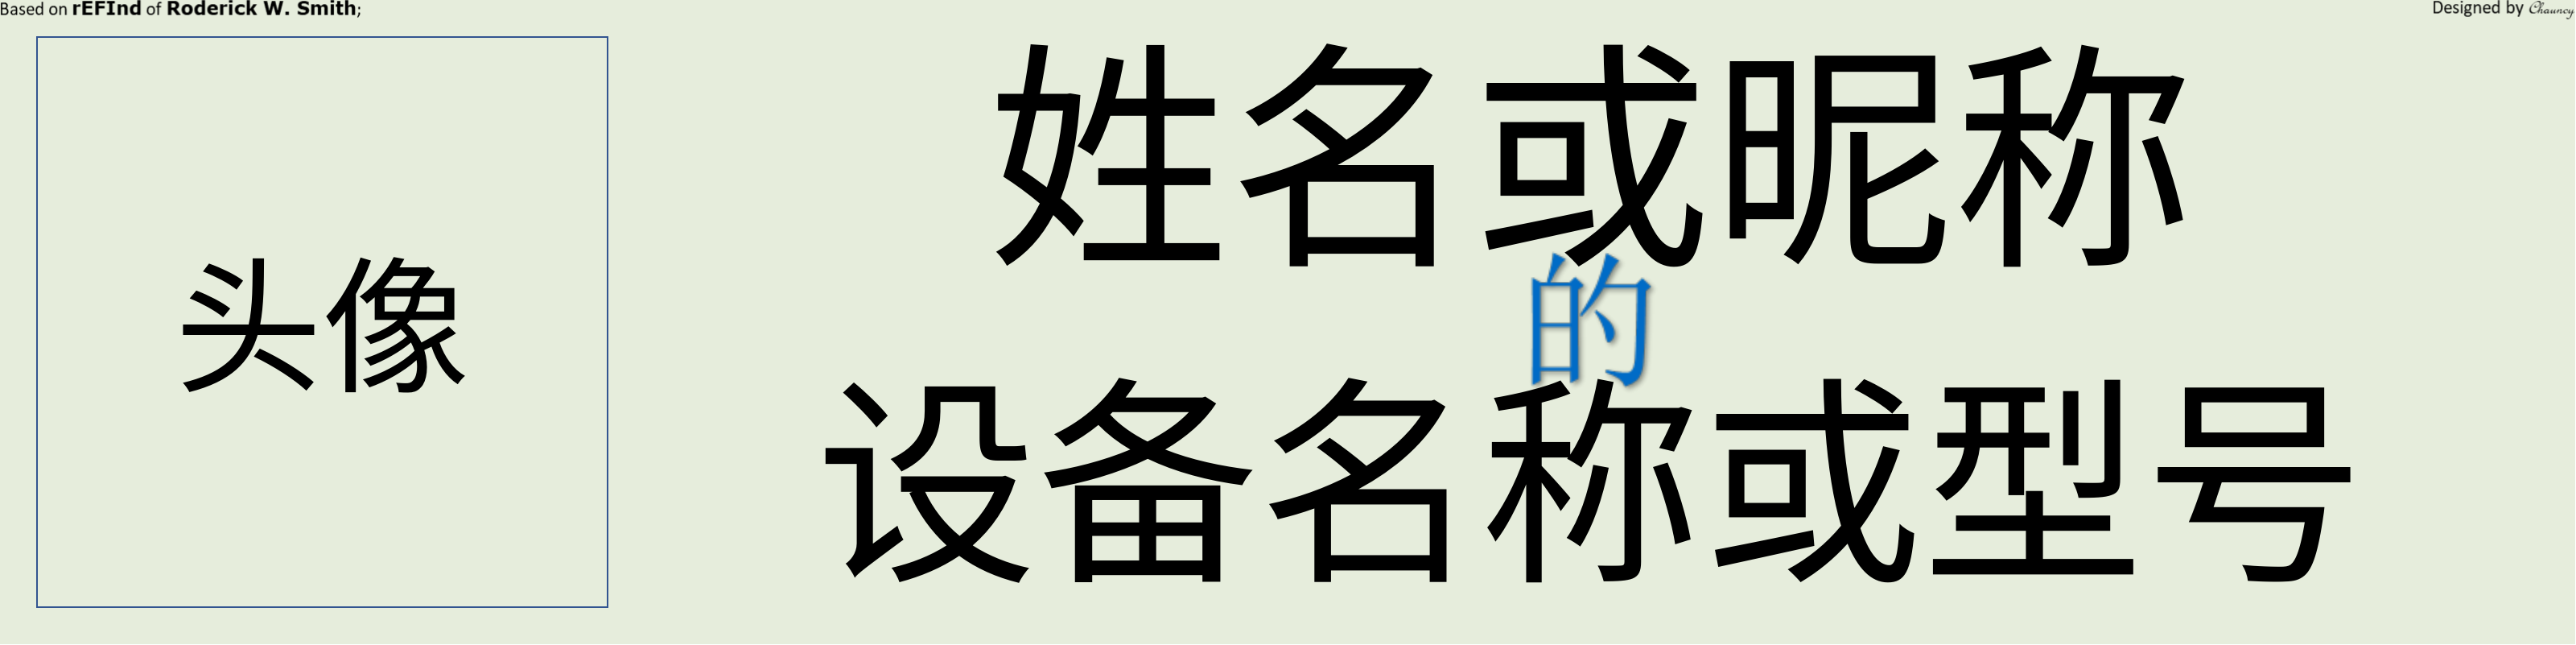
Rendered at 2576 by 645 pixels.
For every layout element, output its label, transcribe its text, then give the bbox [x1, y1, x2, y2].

picture [2538, 0, 2575, 22]
picture [0, 0, 365, 19]
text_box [644, 0, 2538, 620]
text_box 头像 [36, 36, 608, 608]
